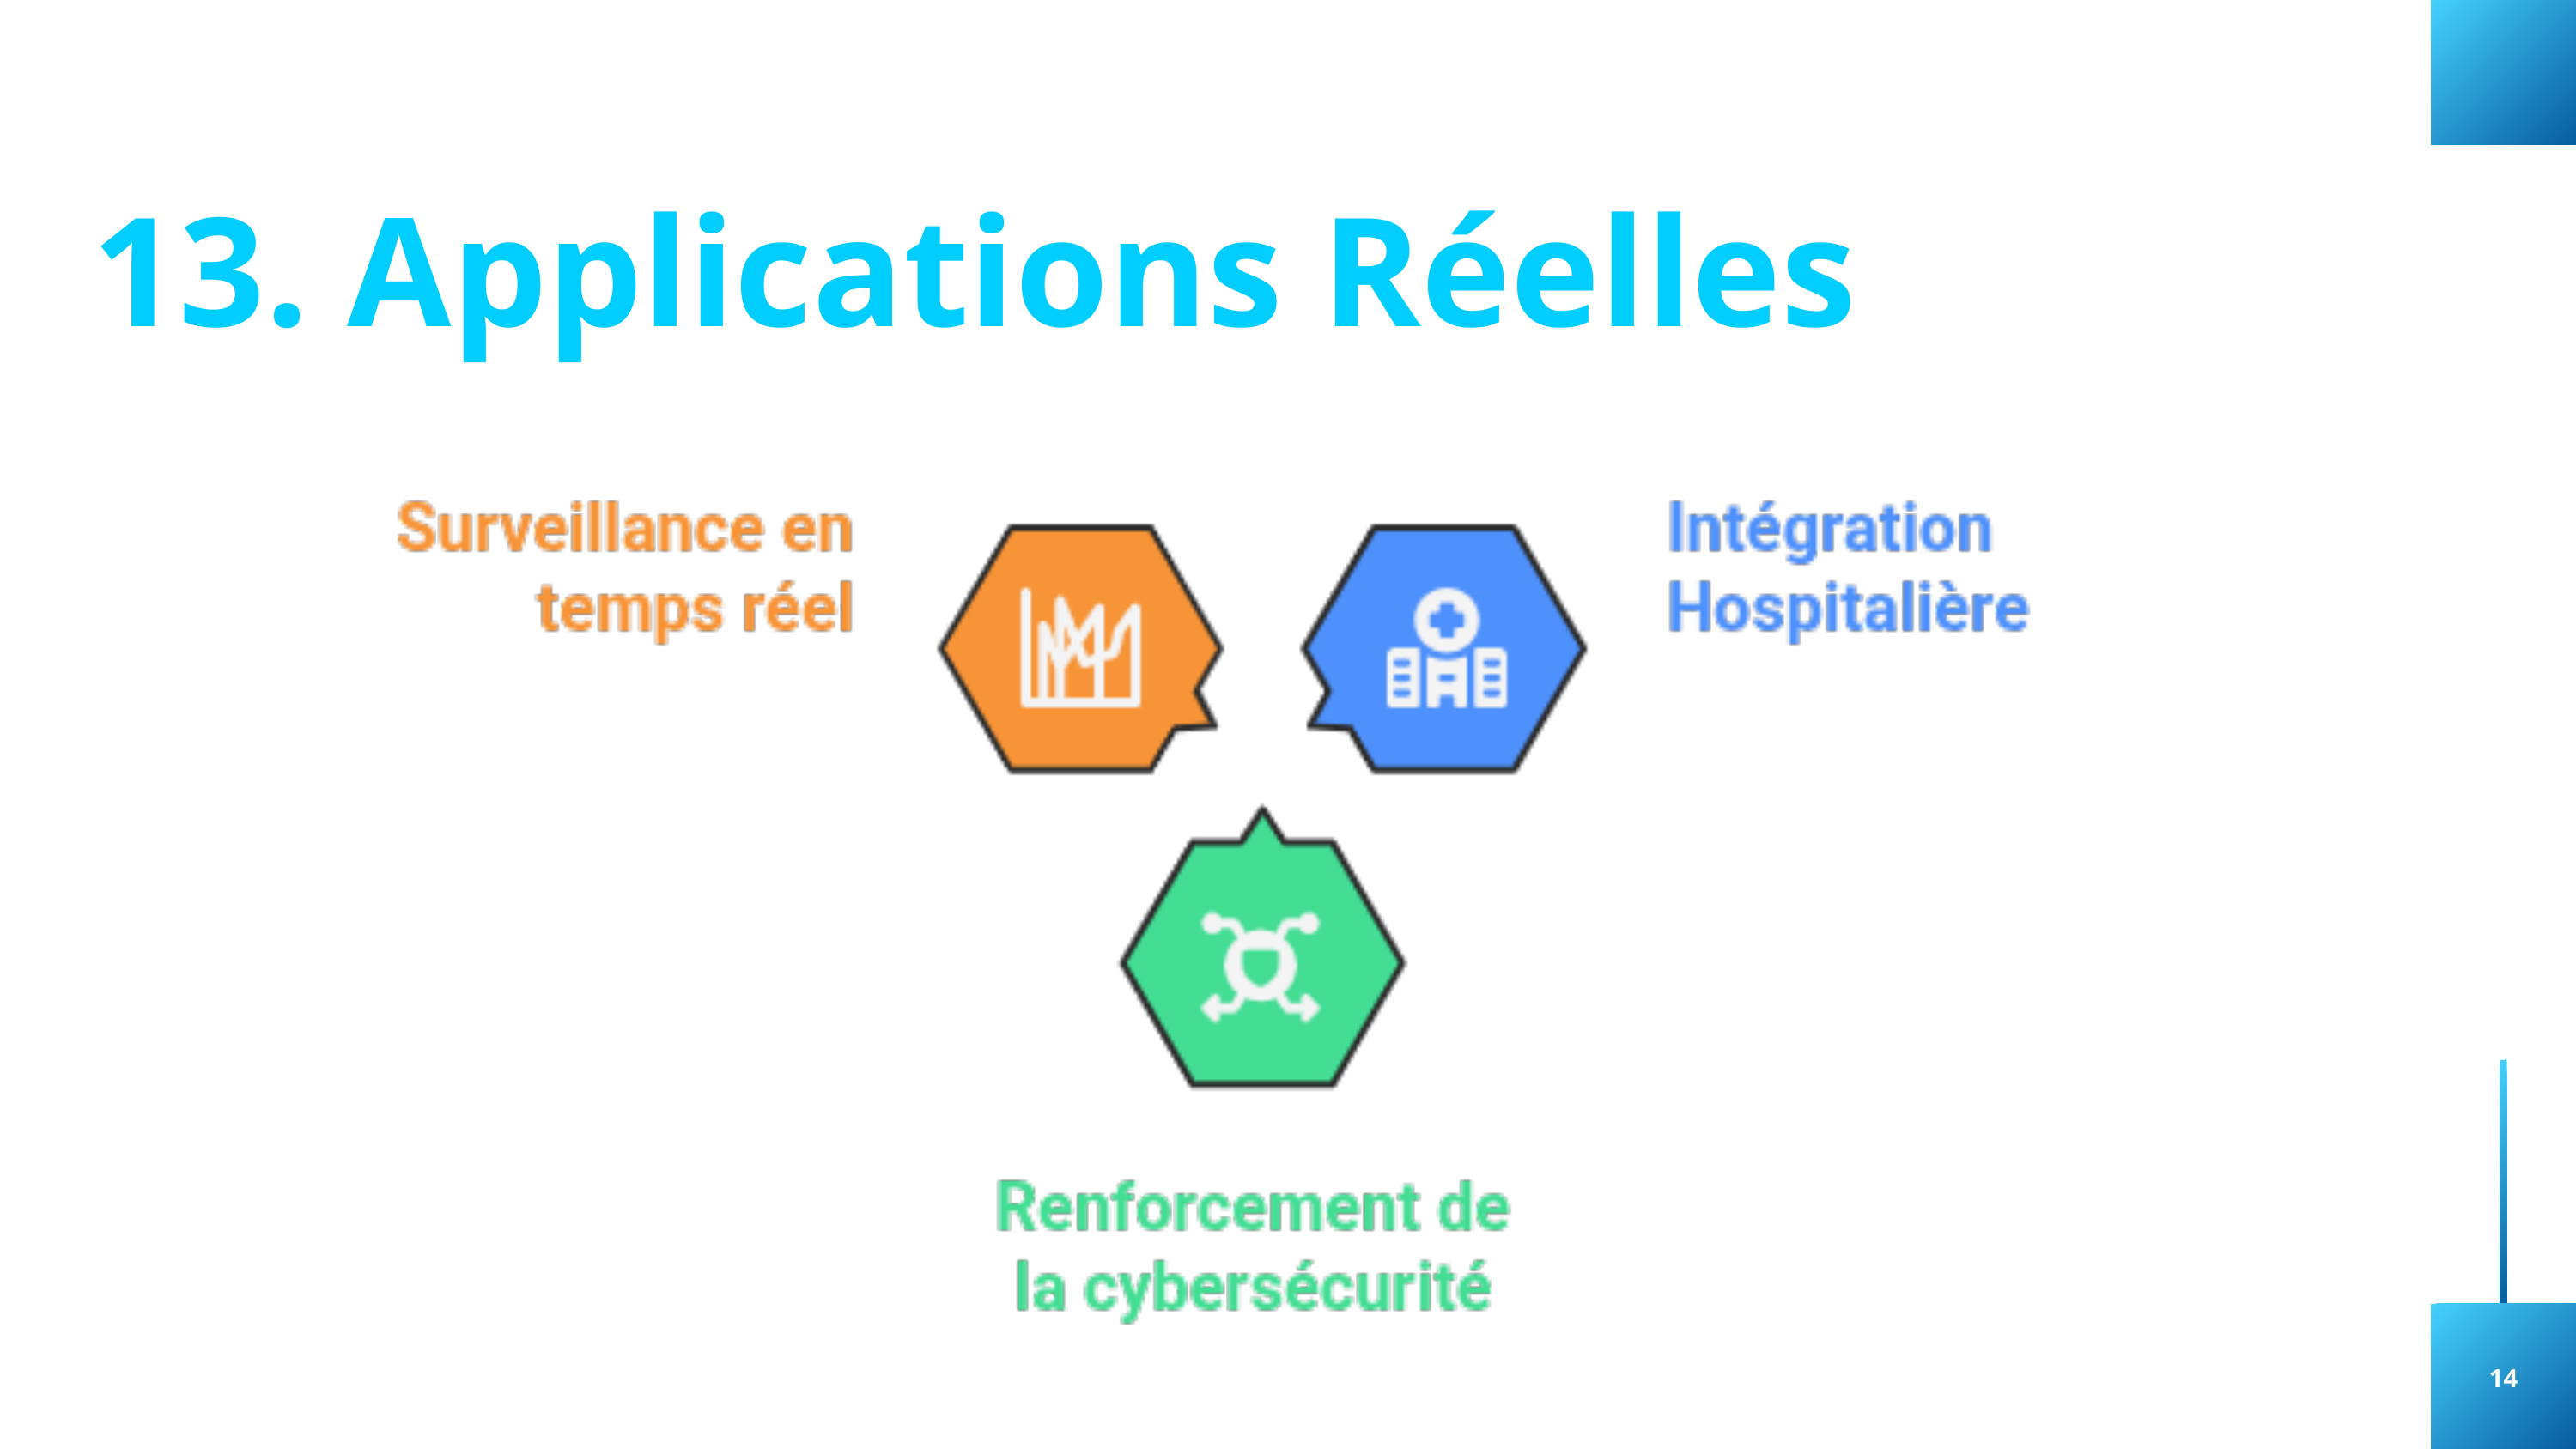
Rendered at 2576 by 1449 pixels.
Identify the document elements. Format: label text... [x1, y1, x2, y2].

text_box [2500, 1059, 2507, 1302]
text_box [2430, 1303, 2576, 1449]
text_box [143, 357, 2380, 1449]
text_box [2430, 0, 2576, 145]
text_box 13. Applications Réelles [92, 190, 2432, 357]
